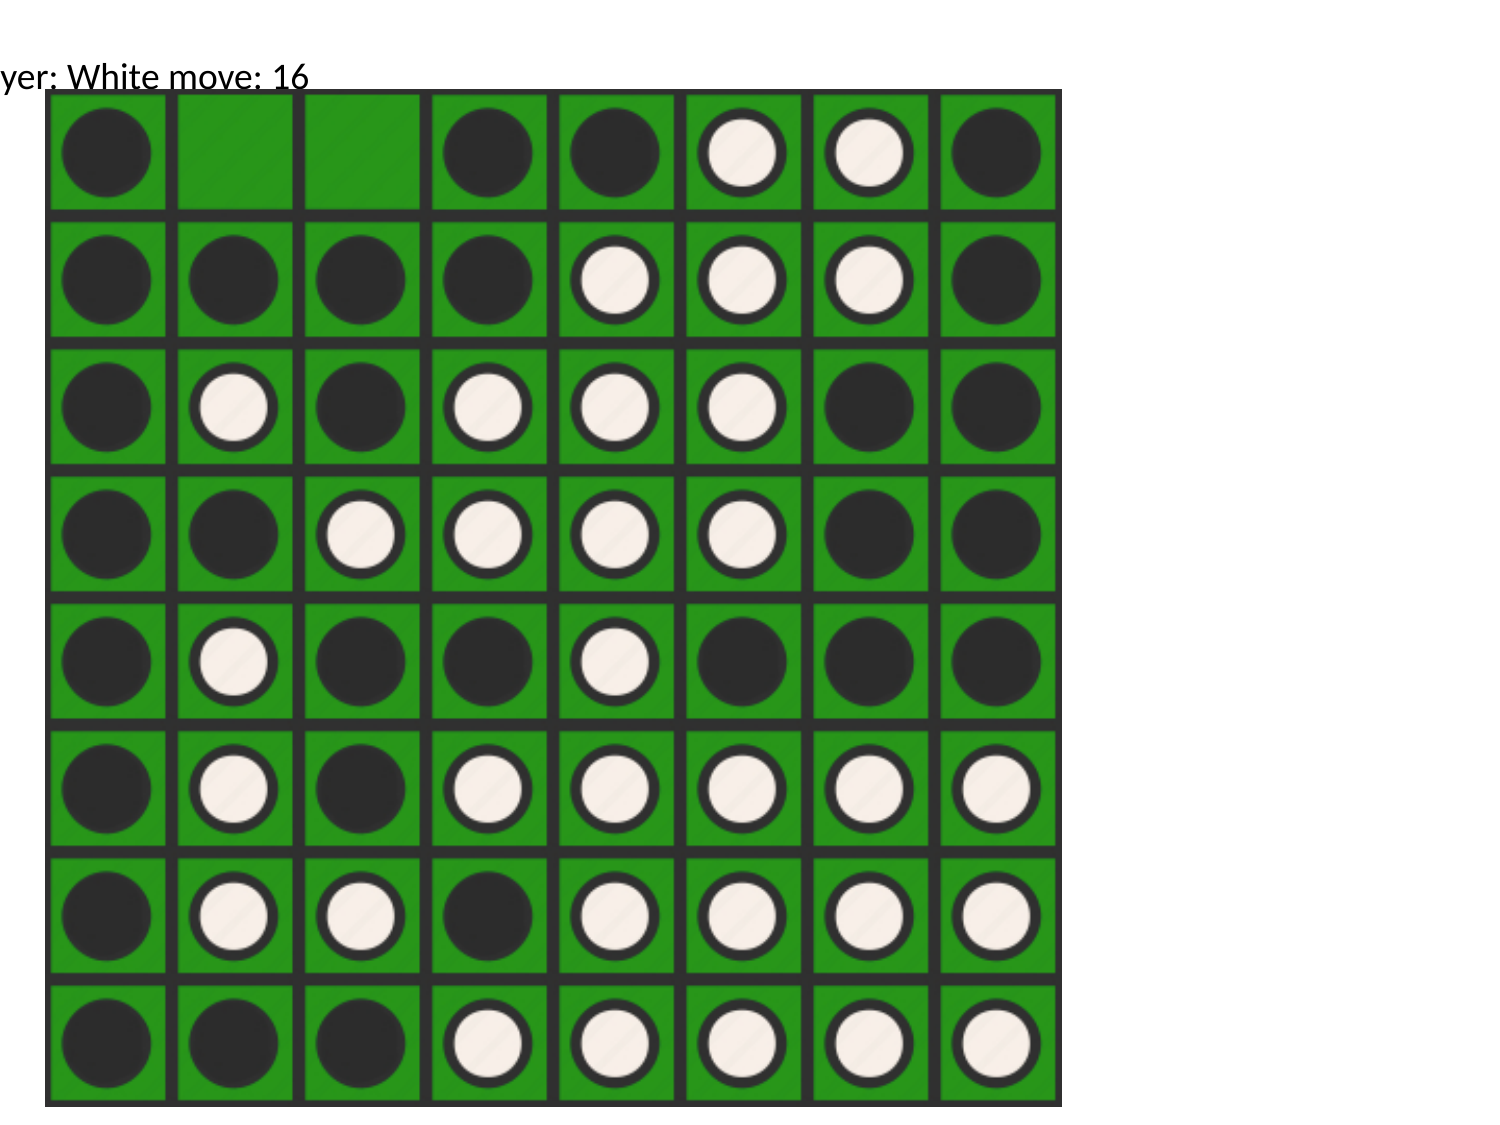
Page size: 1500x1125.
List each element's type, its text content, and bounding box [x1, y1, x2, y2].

text_box turn: 58 player: White move: 16 [0, 44, 325, 105]
picture [44, 89, 1062, 1107]
